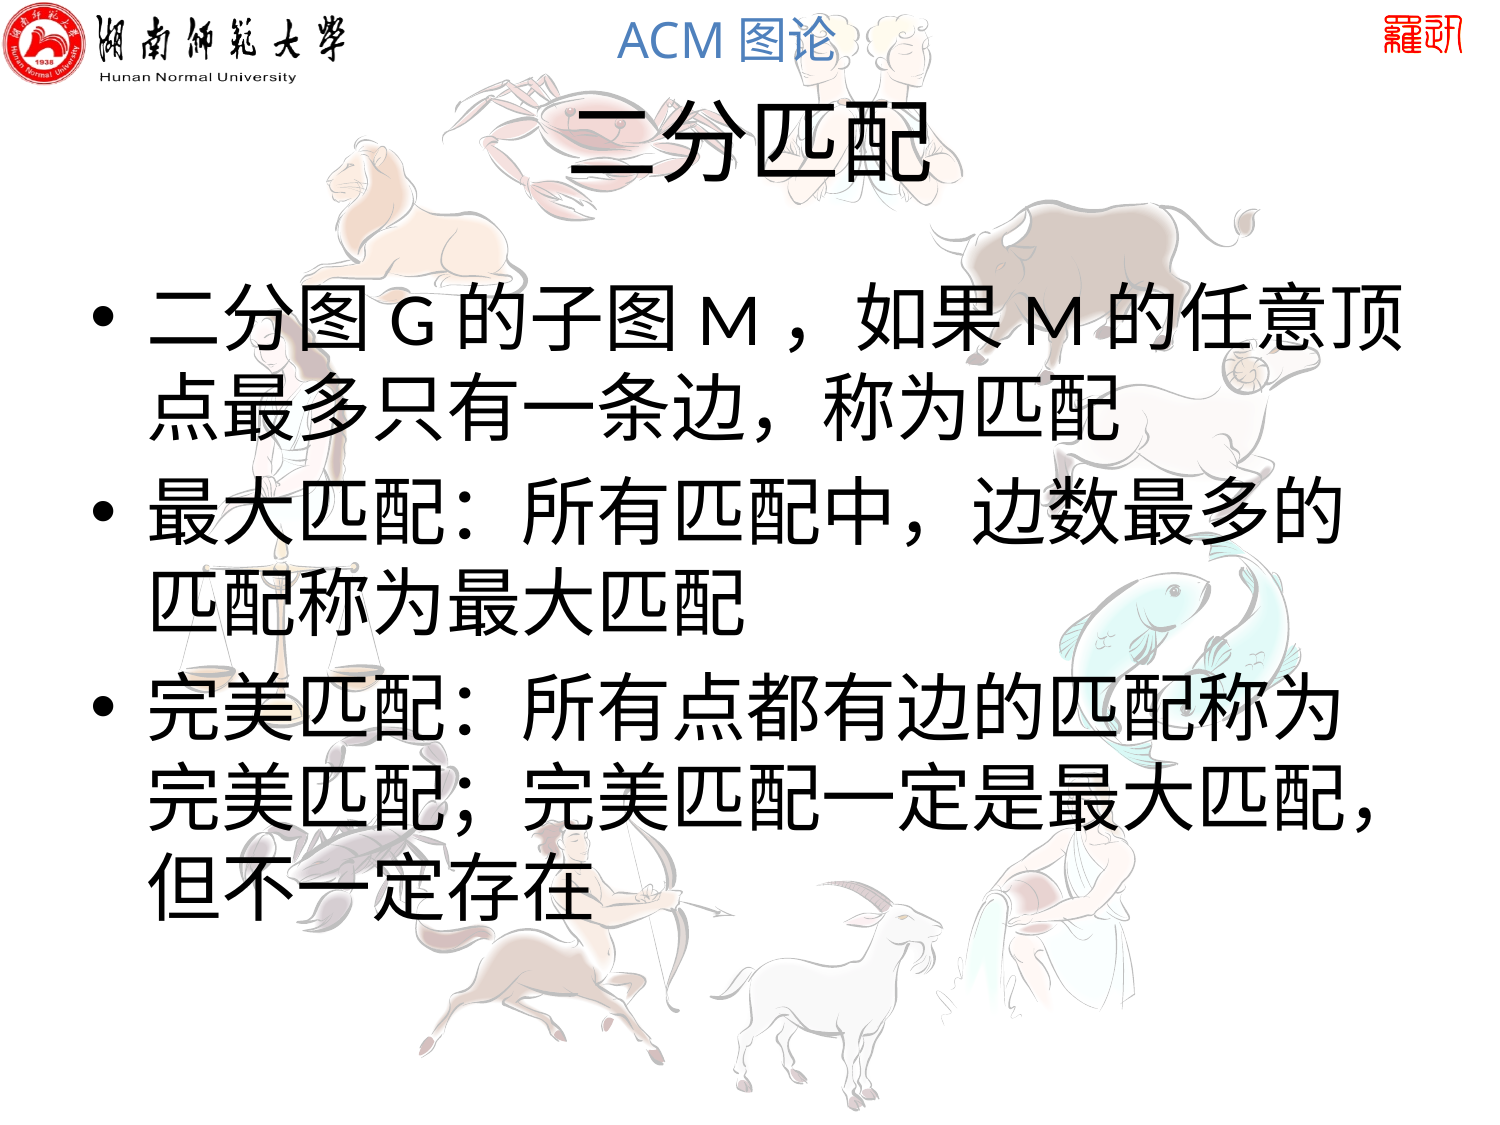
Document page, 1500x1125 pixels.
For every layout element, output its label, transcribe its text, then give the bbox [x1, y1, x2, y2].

list 二分图G的子图M，如果M的任意顶点最多只有一条边，称为匹配 最大匹配：所有匹配中，边数最多的匹配称为最大匹配 完美匹配：所有点都有边的匹配称为完美匹配；完美匹配一定是最大匹配，但不一定存在 [75, 262, 1425, 1005]
picture [1343, 0, 1500, 69]
picture [0, 0, 348, 86]
title 二分匹配 [75, 45, 1425, 233]
